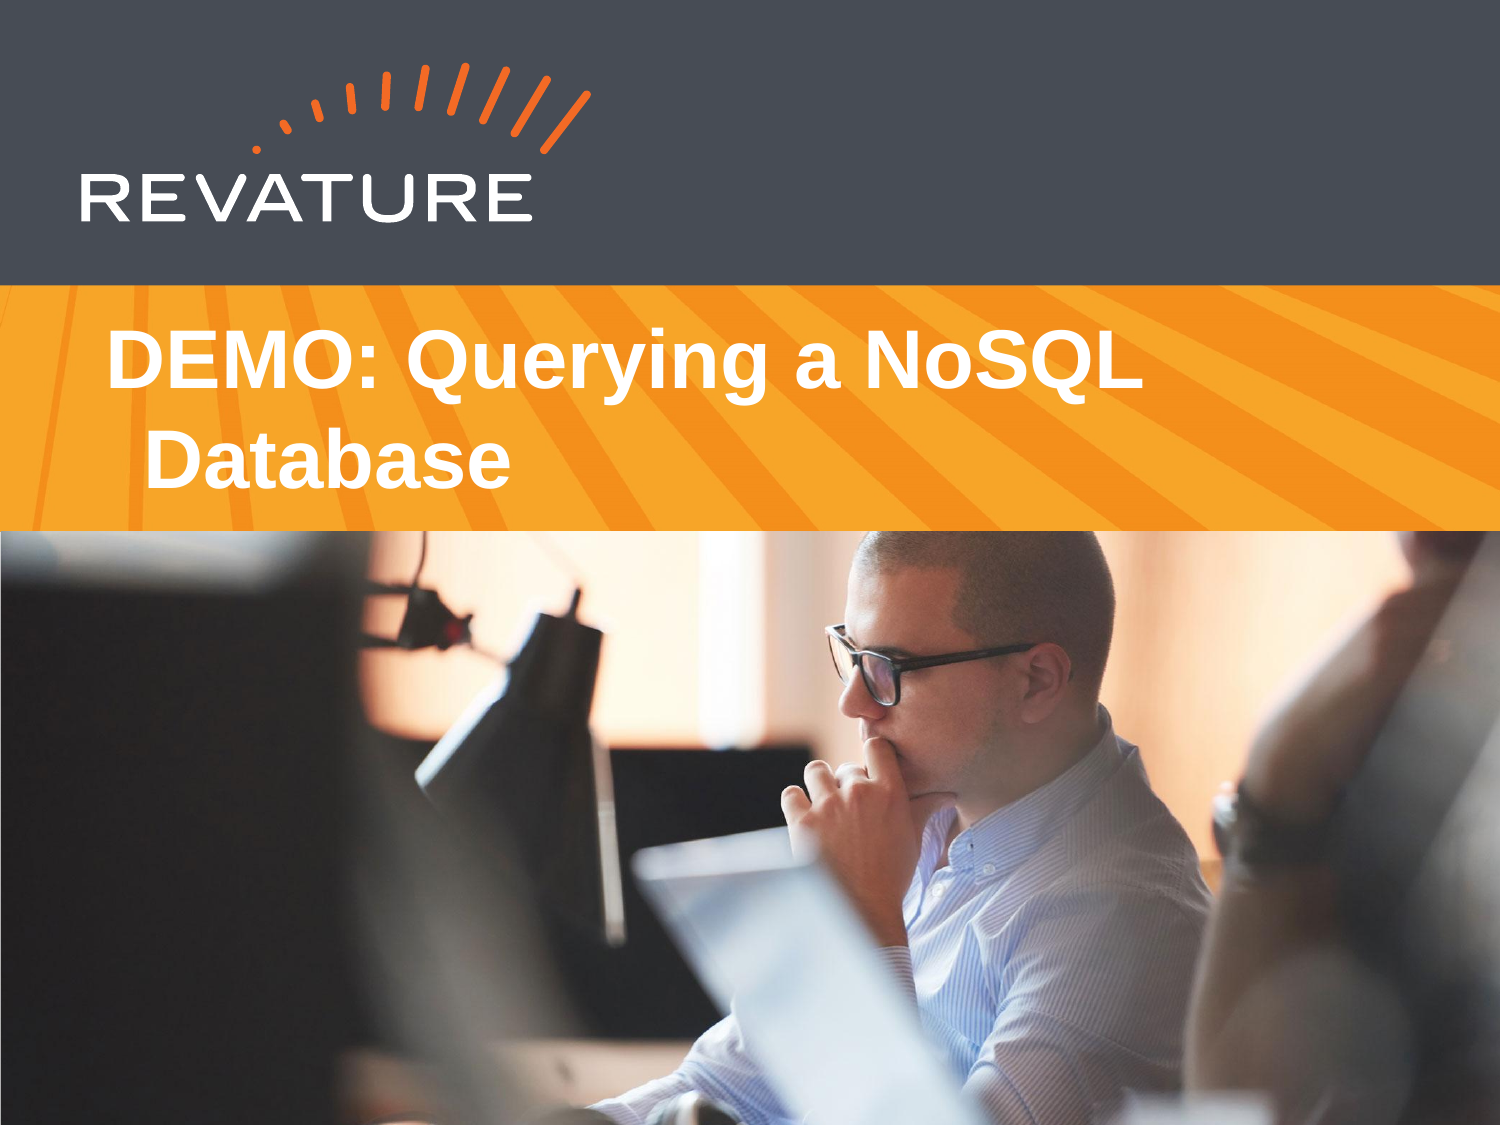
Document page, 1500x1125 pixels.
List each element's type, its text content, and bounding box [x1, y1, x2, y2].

picture [0, 286, 1500, 1125]
list DEMO: Querying a NoSQL Database [53, 302, 1438, 507]
